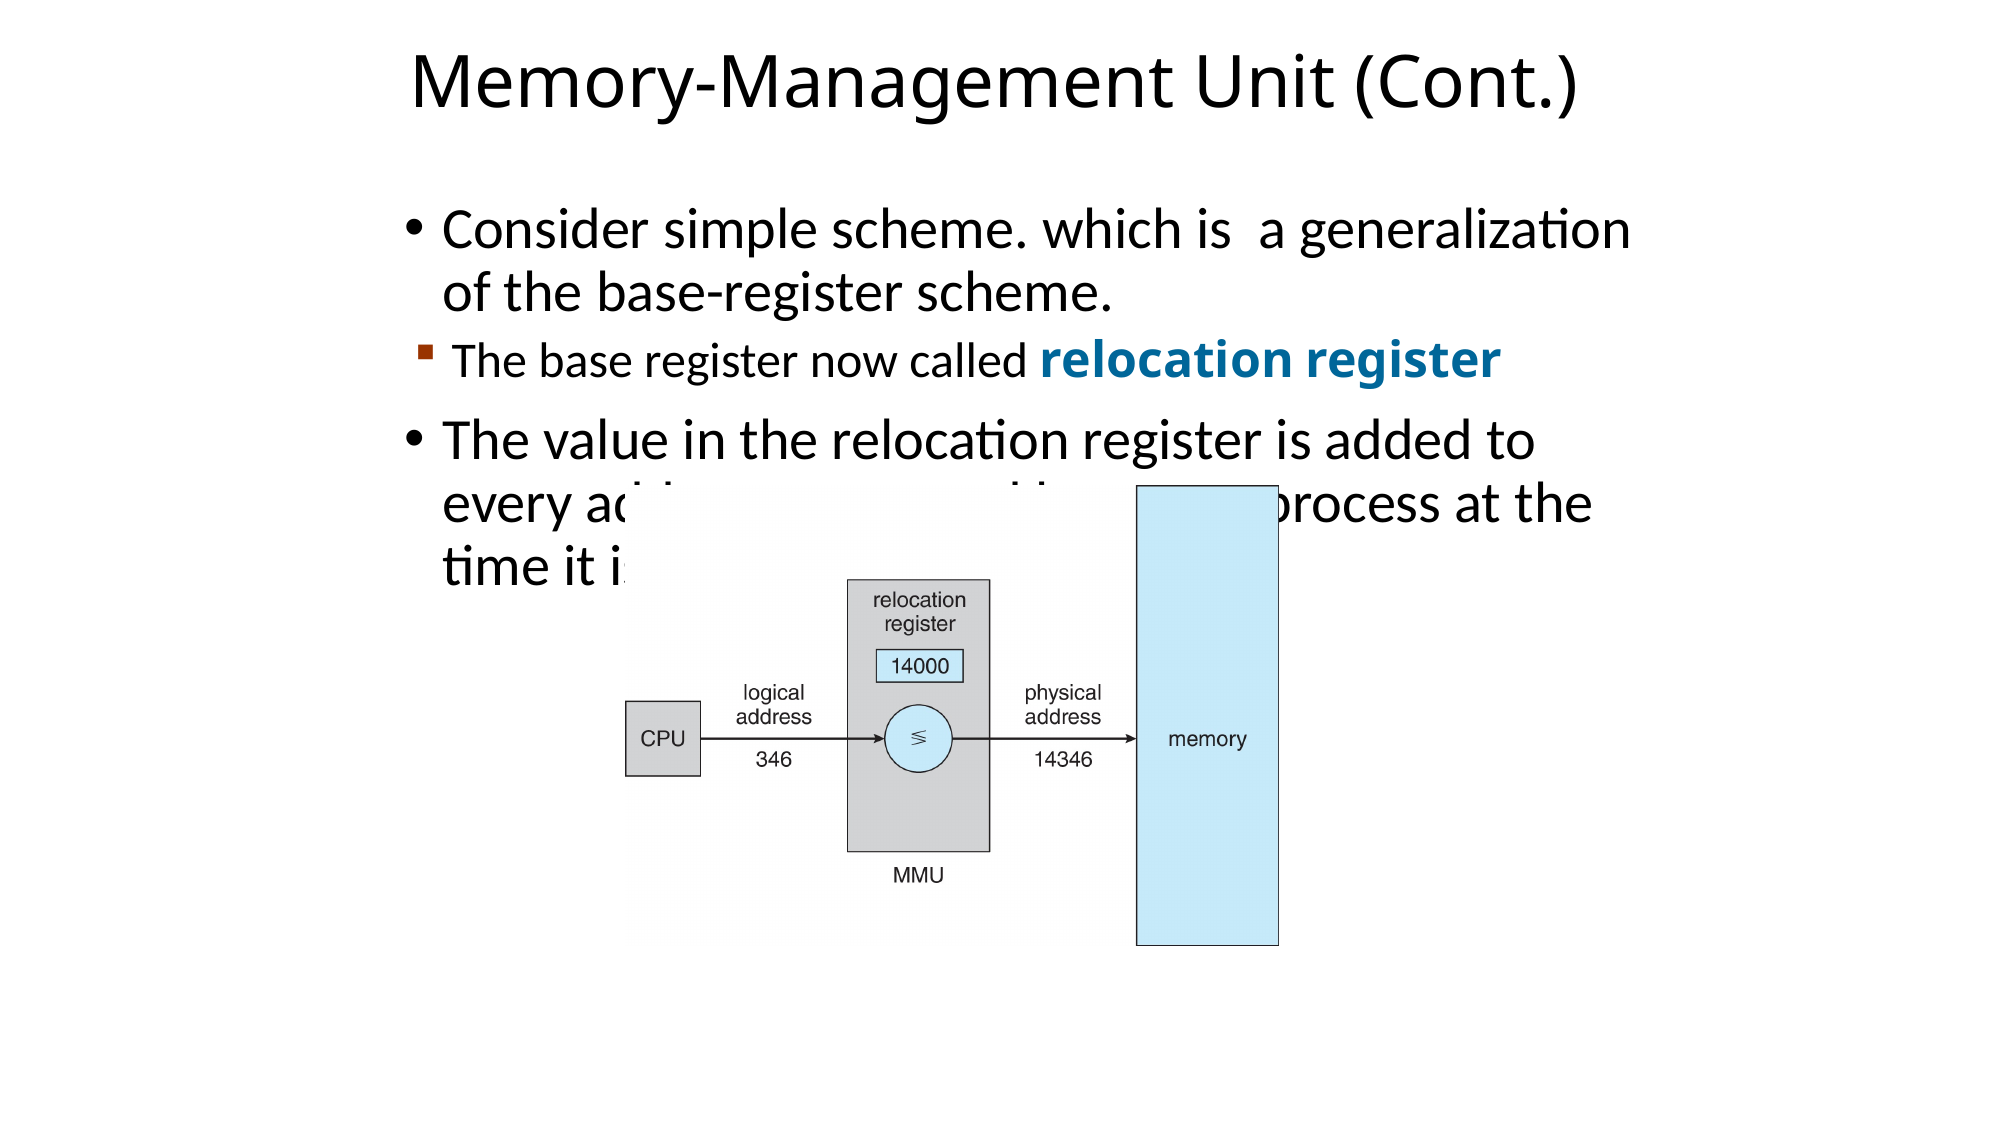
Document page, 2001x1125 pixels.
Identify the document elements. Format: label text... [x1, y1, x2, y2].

title Memory-Management Unit (Cont.) [394, 36, 1681, 132]
picture [625, 485, 1279, 946]
list Consider simple scheme. which is a generalization of the base-register scheme. The base register now called relocation register The value in the relocation register is added to every address generated by a user process at the time it is sent to memory [389, 190, 1654, 927]
